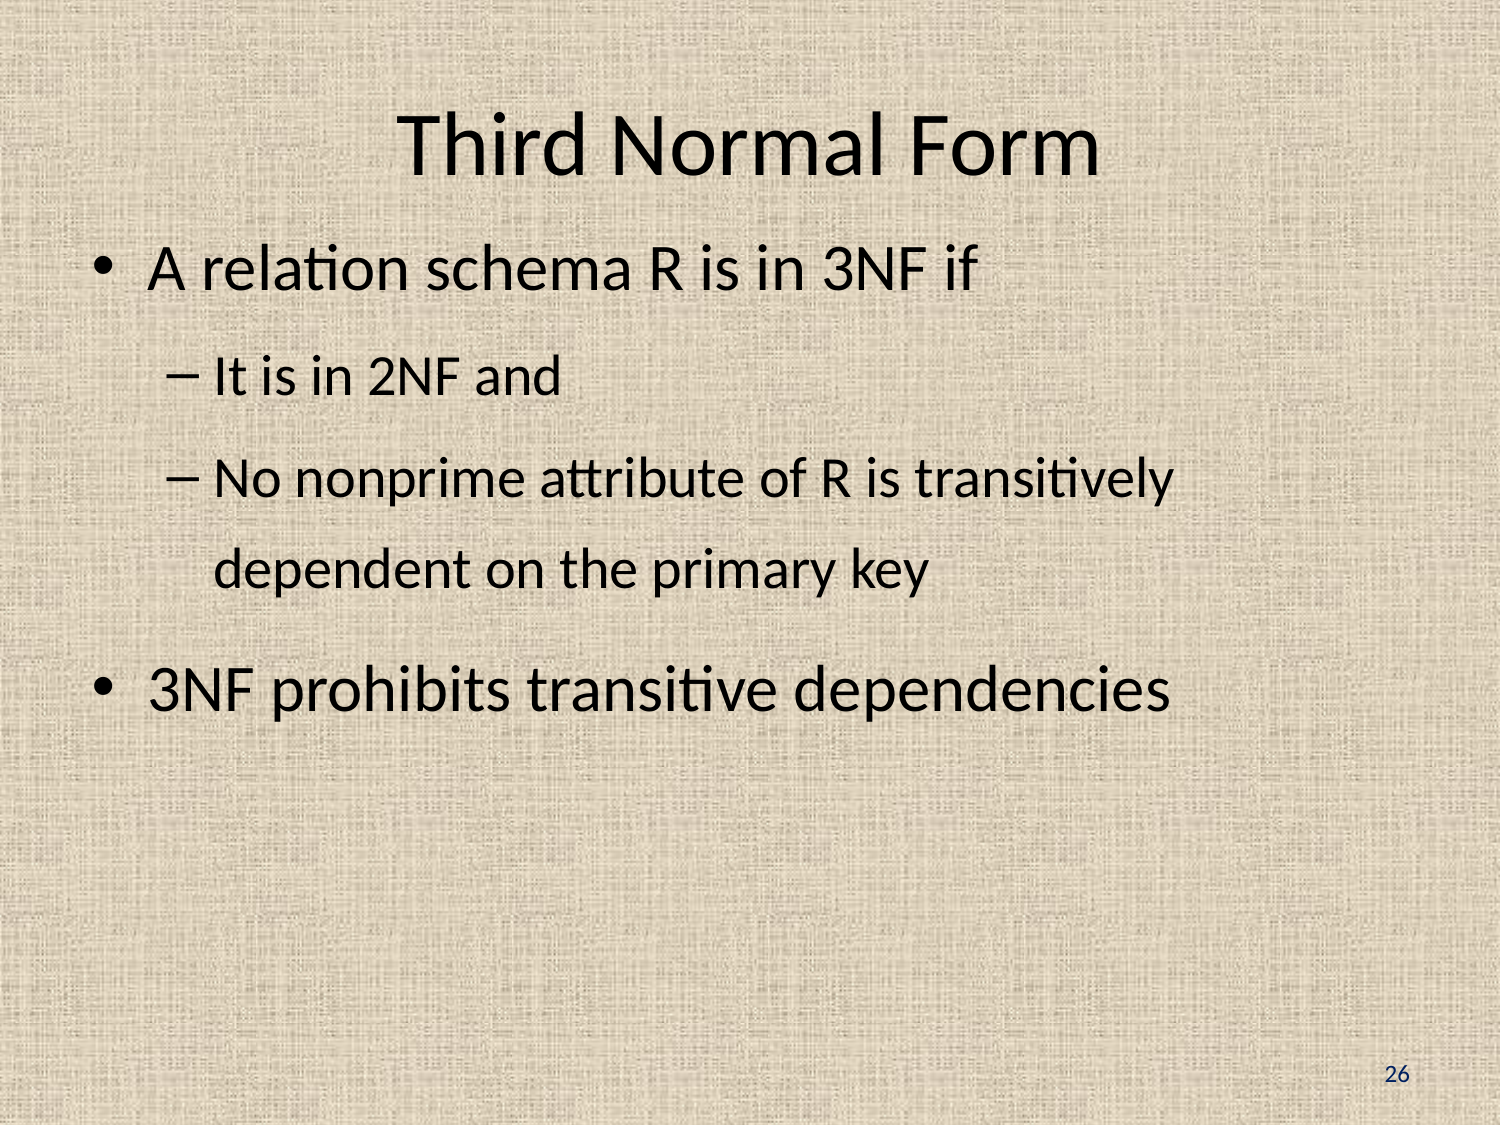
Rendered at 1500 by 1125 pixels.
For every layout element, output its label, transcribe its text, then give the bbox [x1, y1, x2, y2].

list A relation schema R is in 3NF if It is in 2NF and No nonprime attribute of R is transitively dependent on the primary key 3NF prohibits transitive dependencies [76, 184, 1427, 988]
picture [0, 0, 1500, 1125]
slide_number 26 [1074, 1042, 1425, 1103]
title Third Normal Form [75, 45, 1425, 233]
